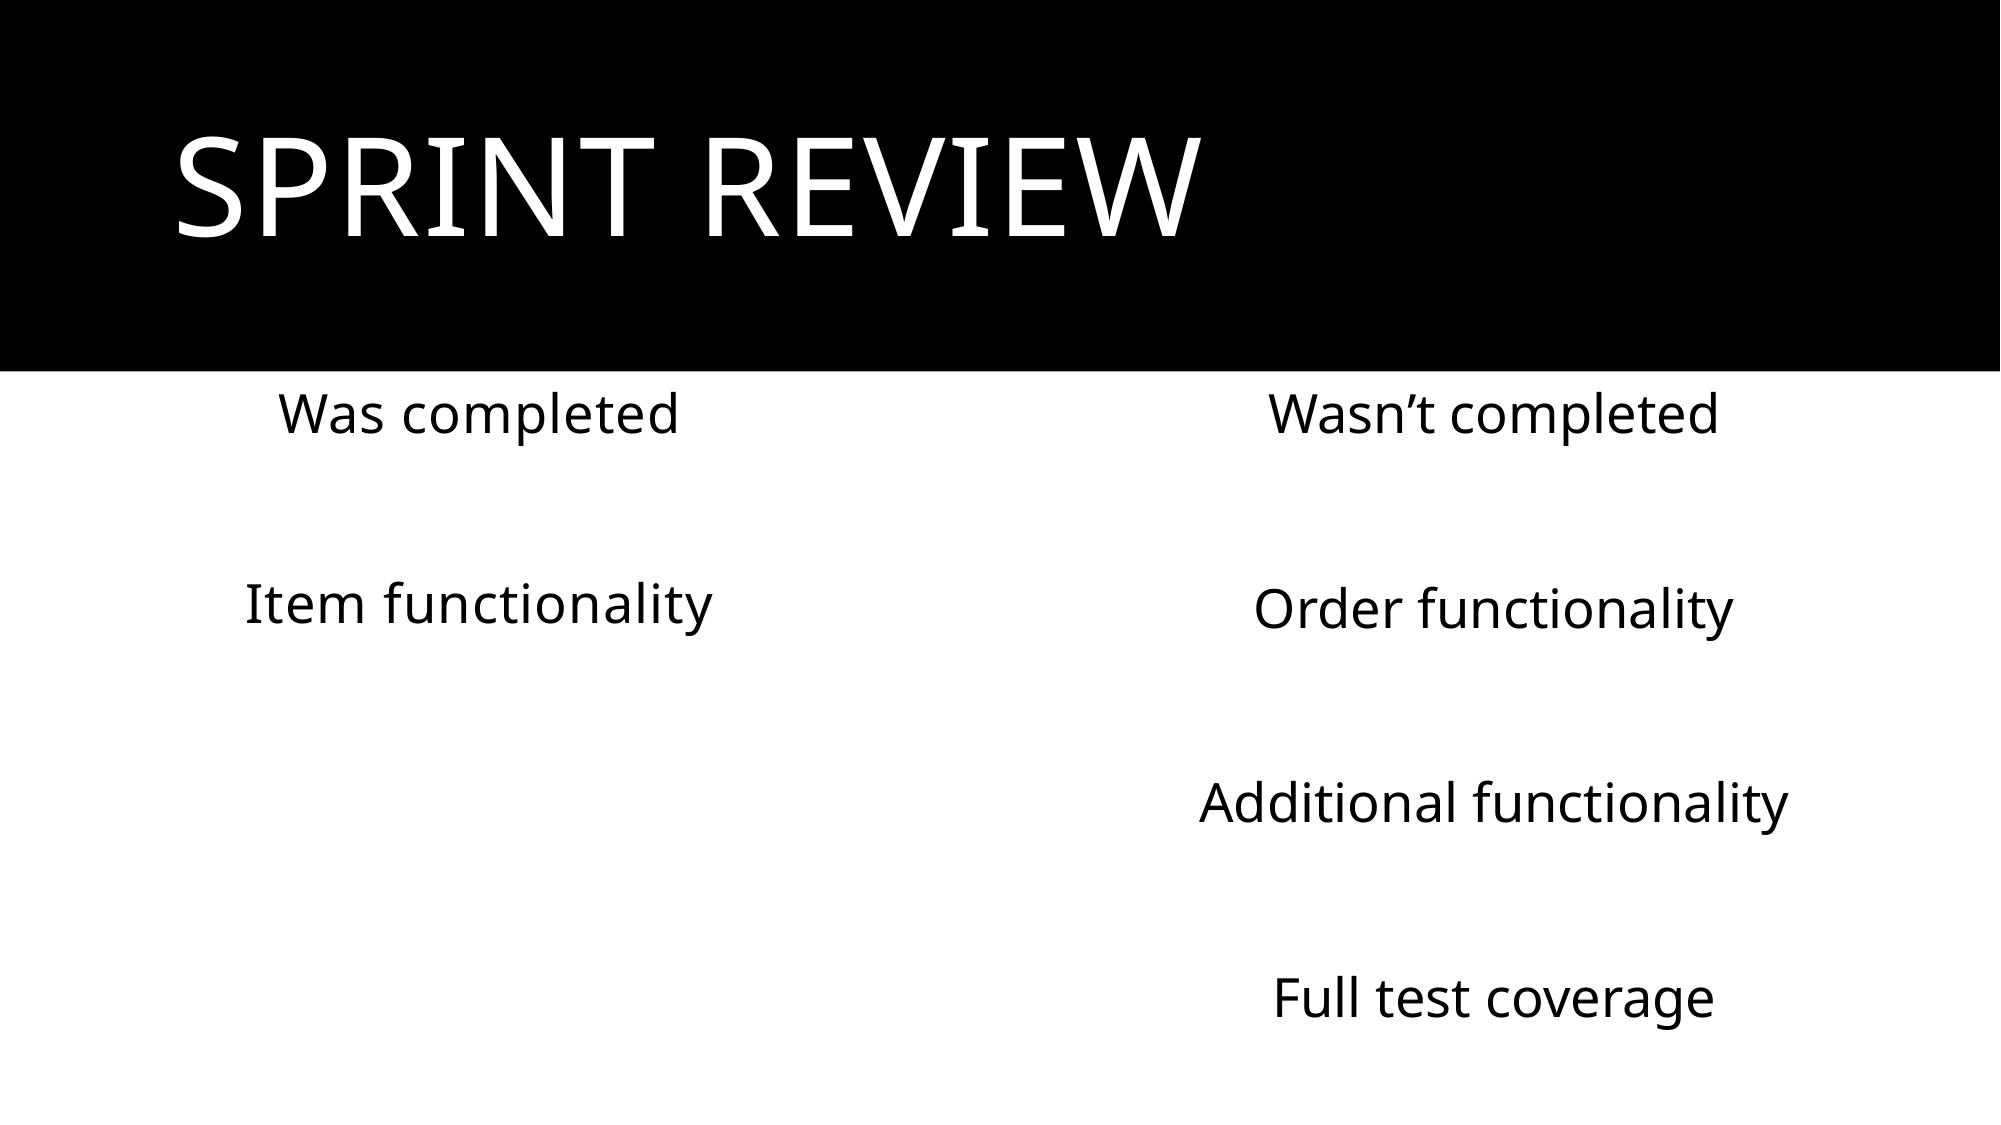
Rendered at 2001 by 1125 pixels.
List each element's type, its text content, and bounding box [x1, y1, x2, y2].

text_box Wasn’t completed Order functionality Additional functionality Full test coverage [974, 371, 2000, 1037]
list Was completed Item functionality [0, 371, 960, 1125]
title Sprint review [157, 52, 1842, 332]
